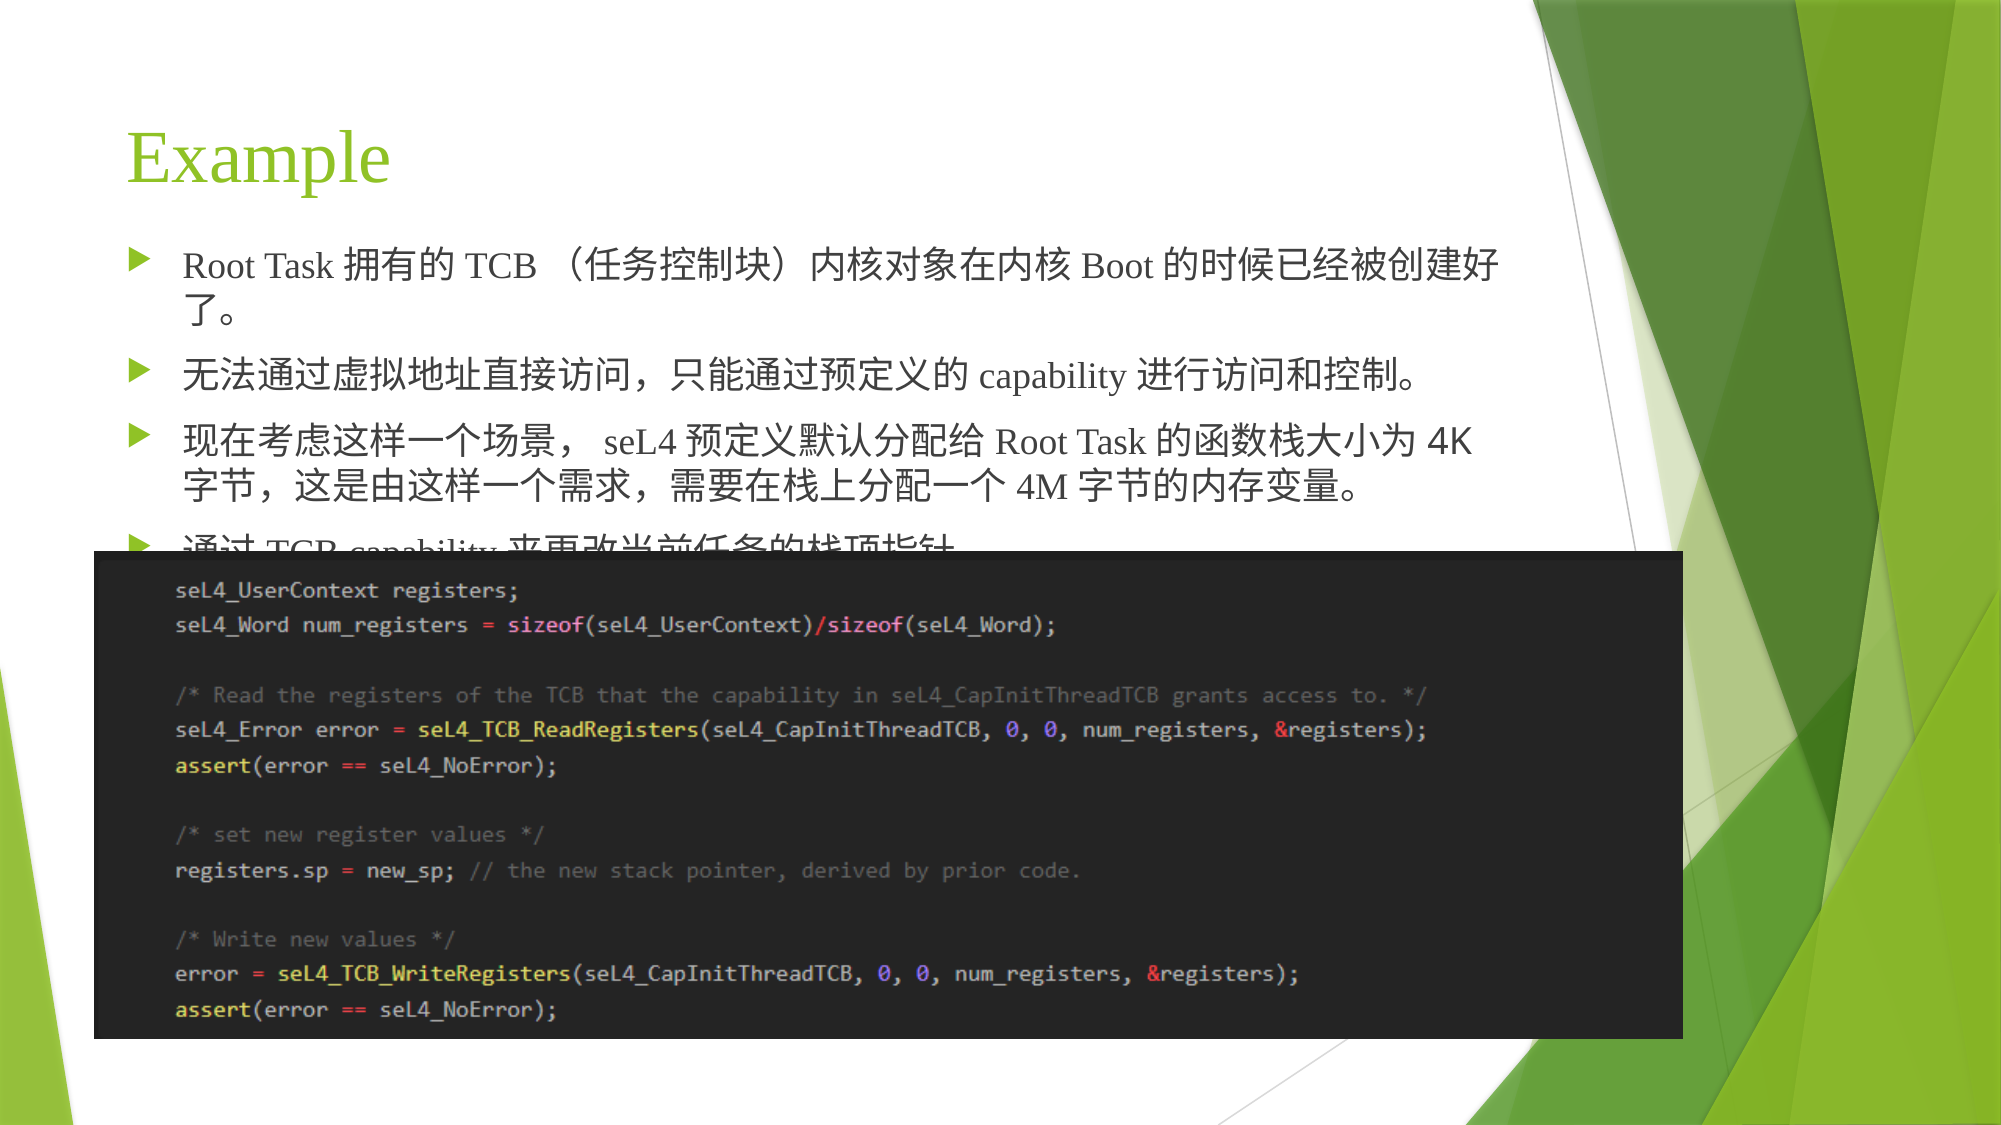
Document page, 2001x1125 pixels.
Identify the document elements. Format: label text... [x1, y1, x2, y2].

list Root Task拥有的TCB（任务控制块）内核对象在内核Boot的时候已经被创建好了。 无法通过虚拟地址直接访问，只能通过预定义的capability进行访问和控制。 现在考虑这样一个场景，seL4预定义默认分配给Root Task的函数栈大小为4K字节，这是由这样一个需求，需要在栈上分配一个4M字节的内存变量。 通过TCB capability来更改当前任务的栈顶指针。 [111, 233, 1522, 550]
picture [94, 550, 1683, 1040]
title Example [111, 99, 1522, 233]
